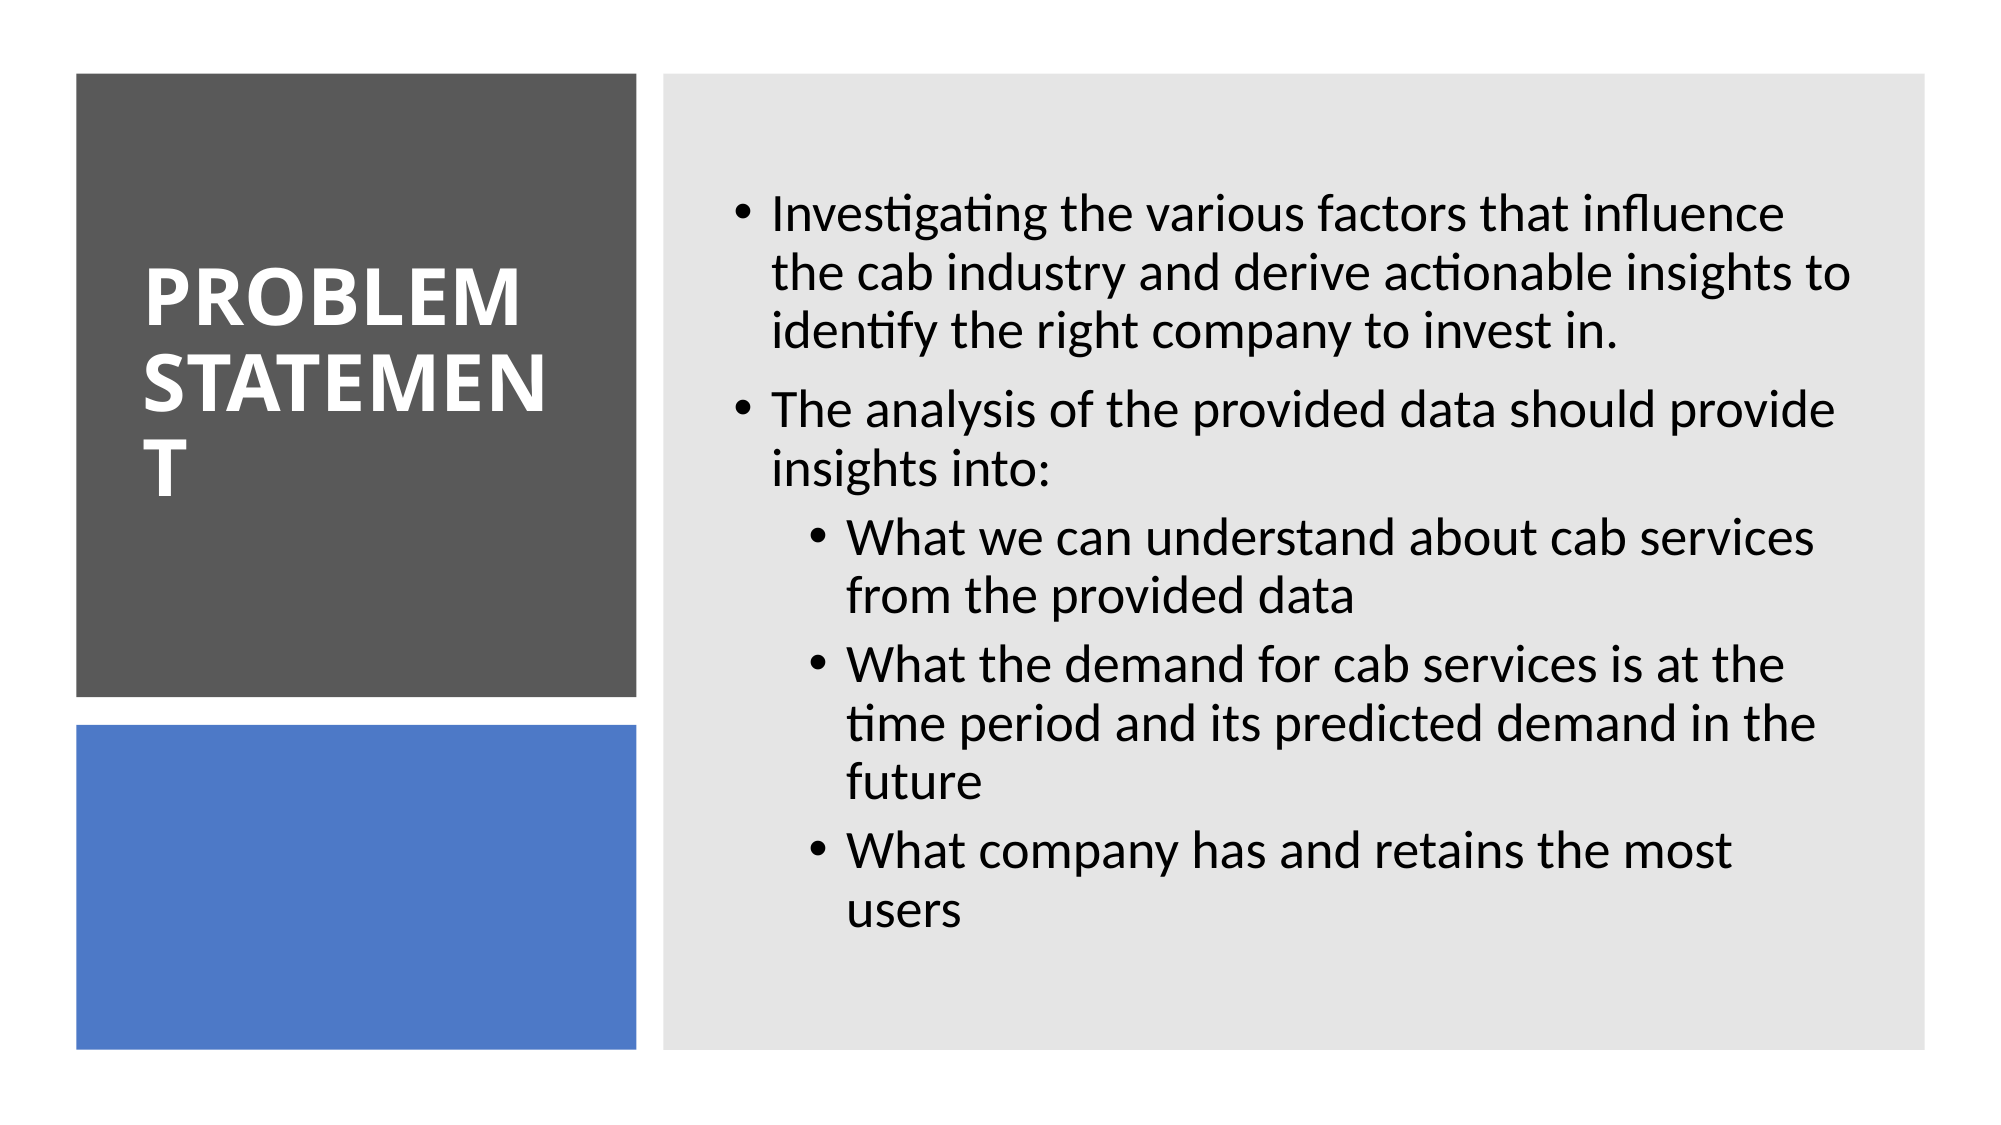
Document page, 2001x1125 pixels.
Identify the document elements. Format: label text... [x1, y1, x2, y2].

text_box [75, 72, 637, 698]
text_box [75, 724, 637, 1051]
text_box [662, 72, 1926, 1051]
list Investigating the various factors that influence the cab industry and derive actionable insights to identify the right company to invest in. The analysis of the provided data should provide insights into: What we can understand about cab services from the provided data What the demand for cab services is at the time period and its predicted demand in the future What company has and retains the most users [718, 112, 1873, 1011]
title PROBLEM STATEMENT [127, 120, 595, 652]
